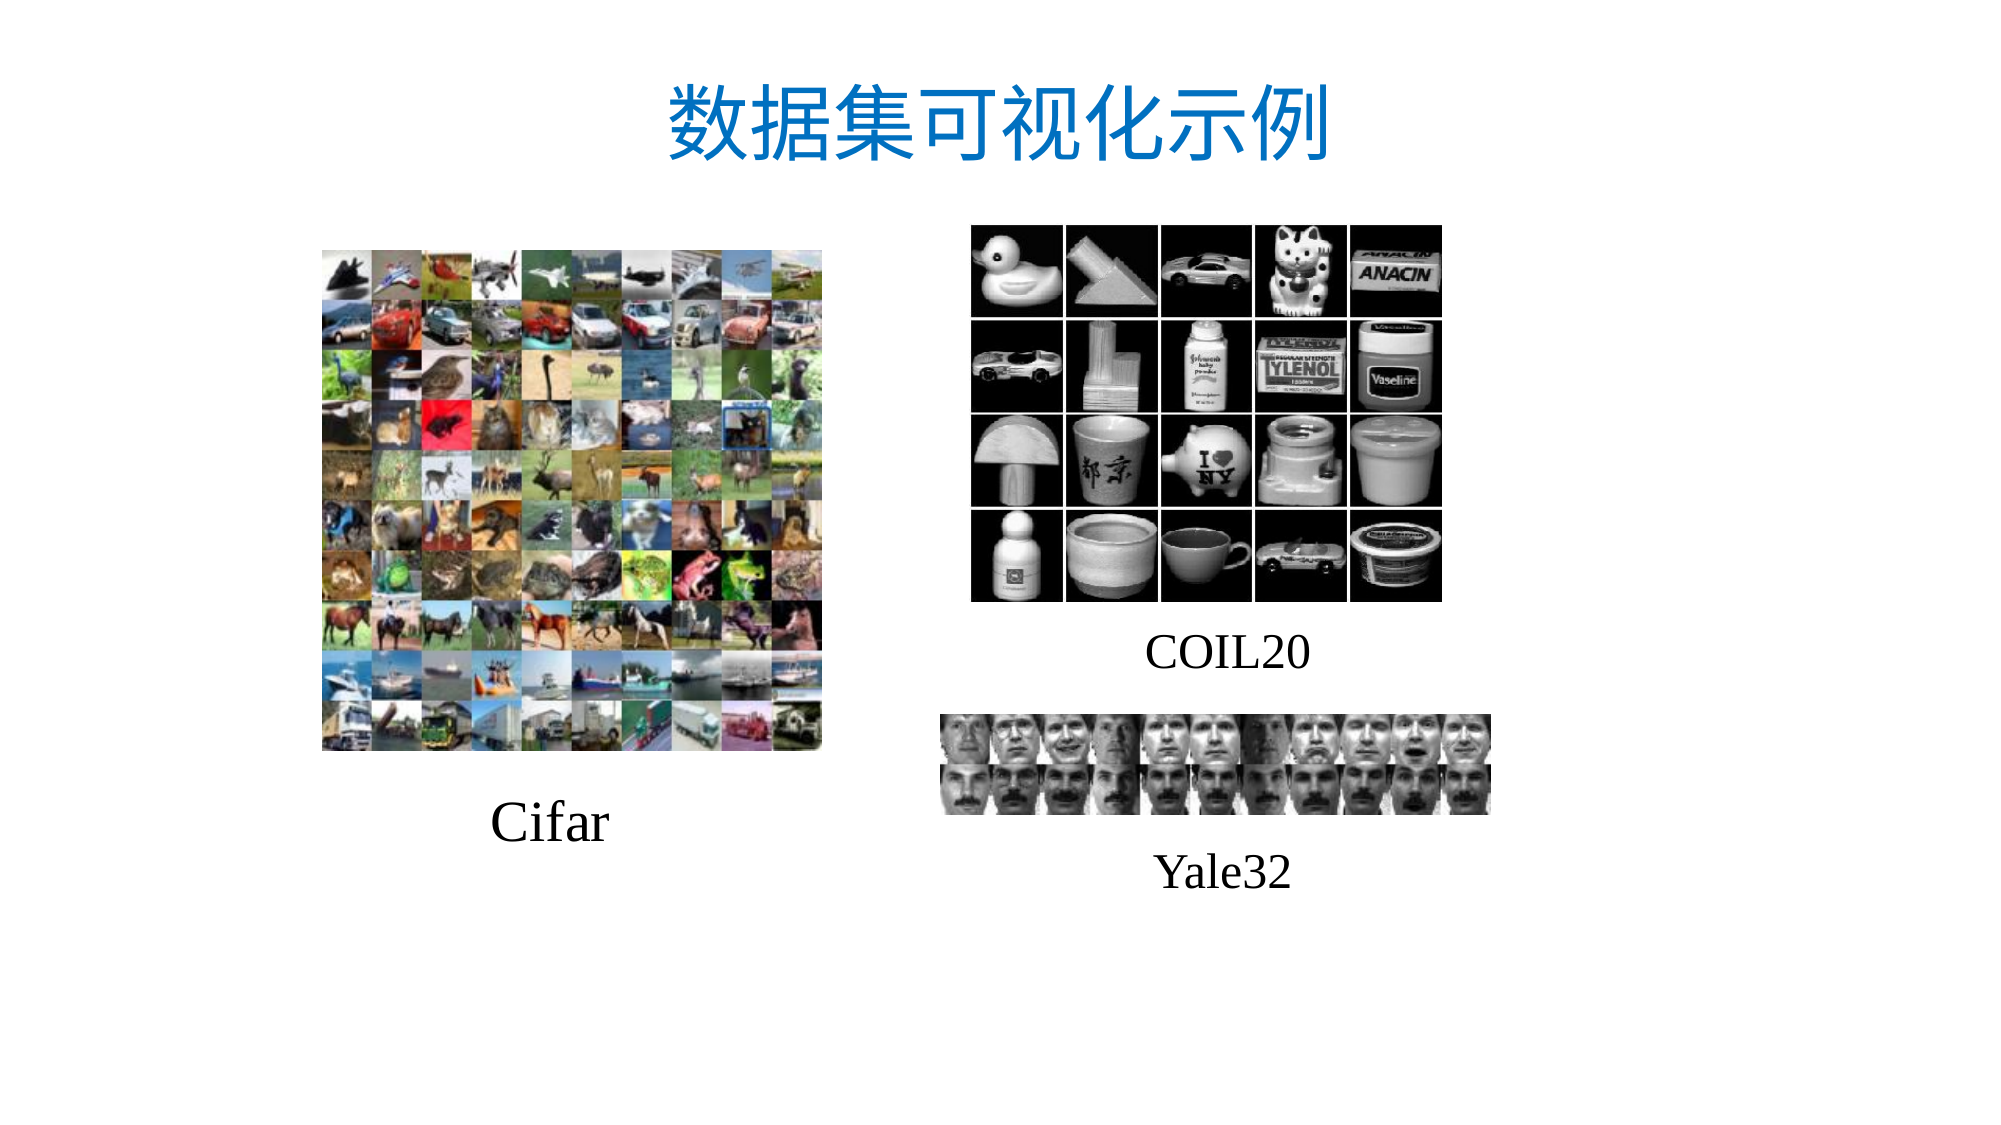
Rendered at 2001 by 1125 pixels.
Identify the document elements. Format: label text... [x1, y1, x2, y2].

picture [940, 714, 1491, 815]
text_box Yale32 [1138, 831, 1361, 906]
title 数据集可视化示例 [137, 59, 1863, 196]
picture [969, 223, 1442, 602]
picture [321, 250, 823, 751]
text_box Cifar [476, 775, 631, 861]
text_box COIL20 [1130, 610, 1368, 686]
